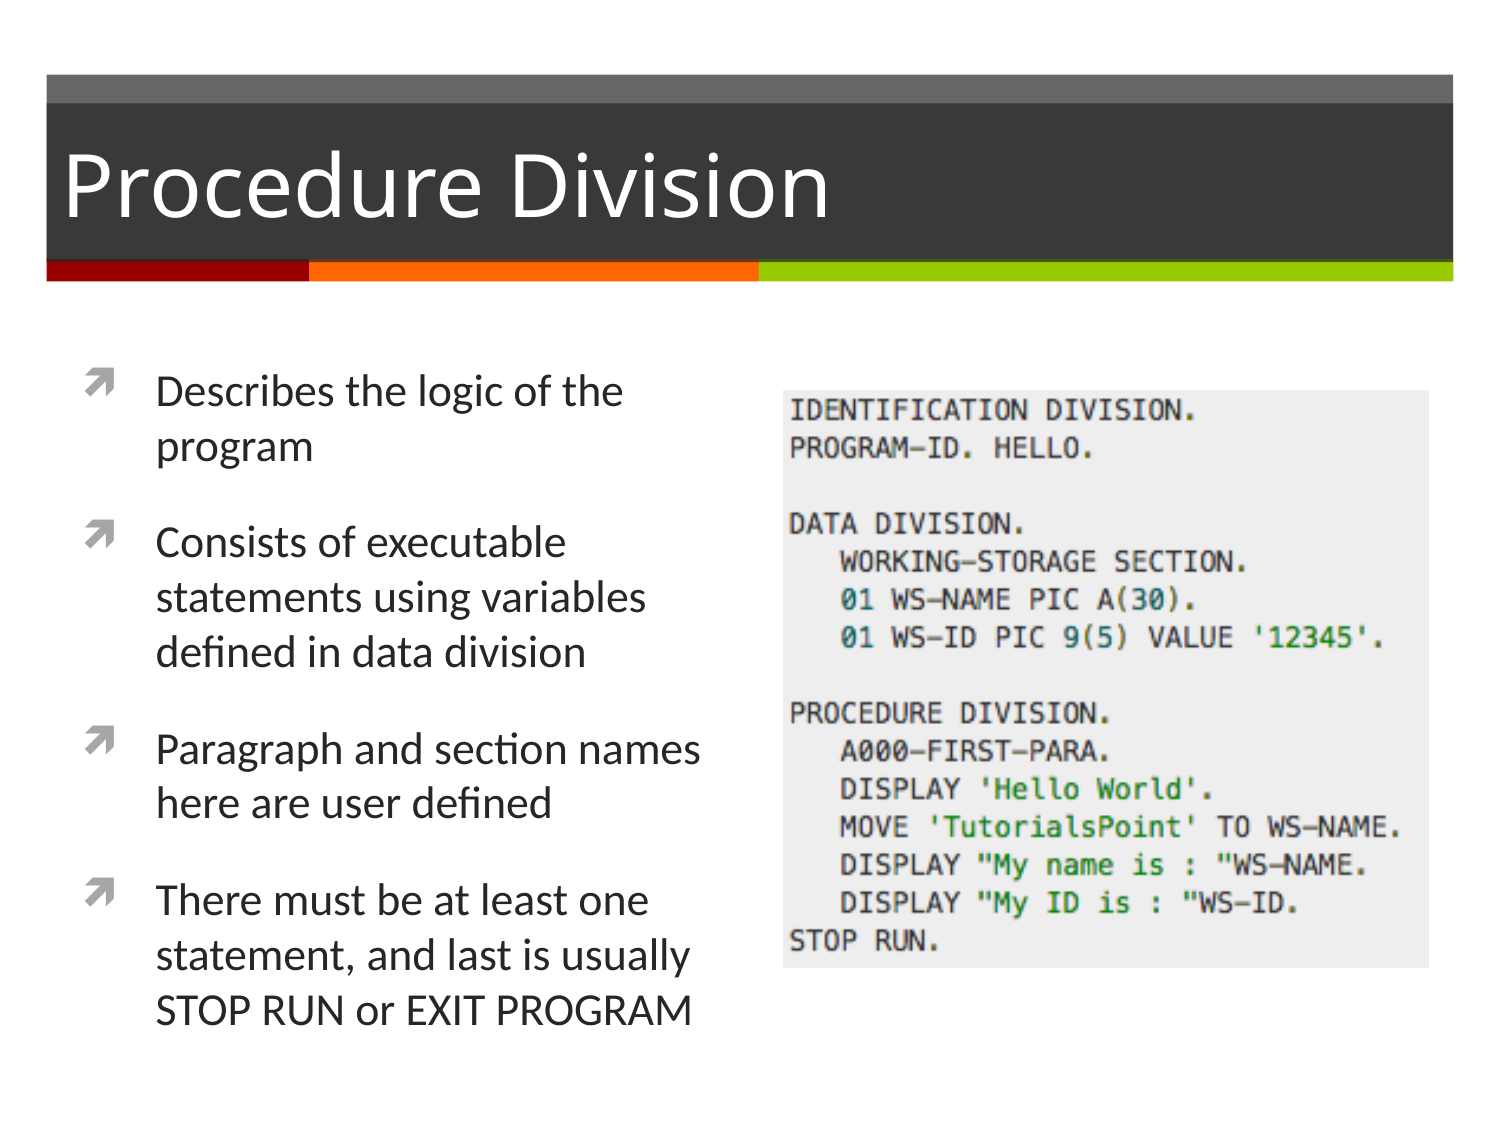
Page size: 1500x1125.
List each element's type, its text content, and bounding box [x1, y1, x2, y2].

title Procedure Division [46, 103, 1454, 263]
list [783, 352, 1430, 1006]
list Describes the logic of the program Consists of executable statements using variables defined in data division Paragraph and section names here are user defined There must be at least one statement, and last is usually STOP RUN or EXIT PROGRAM [66, 352, 784, 1091]
